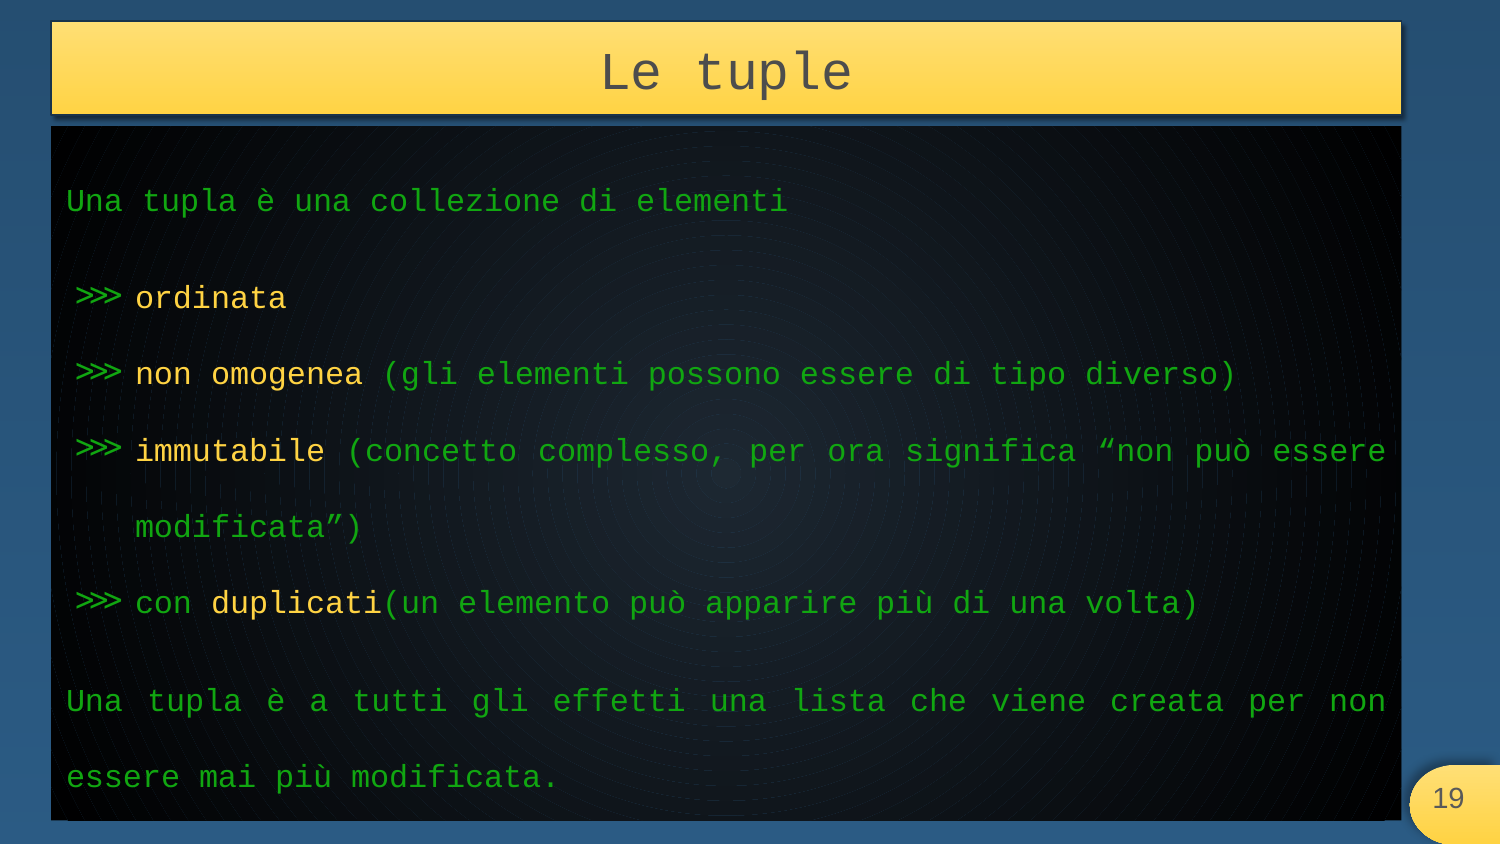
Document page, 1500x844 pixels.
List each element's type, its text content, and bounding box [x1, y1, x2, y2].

list Una tupla è una collezione di elementi ordinata non omogenea (gli elementi possono essere di tipo diverso) immutabile (concetto complesso, per ora significa “non può essere modificata”) con duplicati(un elemento può apparire più di una volta) Una tupla è a tutti gli effetti una lista che viene creata per non essere mai più modificata. [51, 126, 1402, 821]
slide_number ‹#› [1389, 764, 1480, 830]
title Le tuple [50, 20, 1402, 116]
